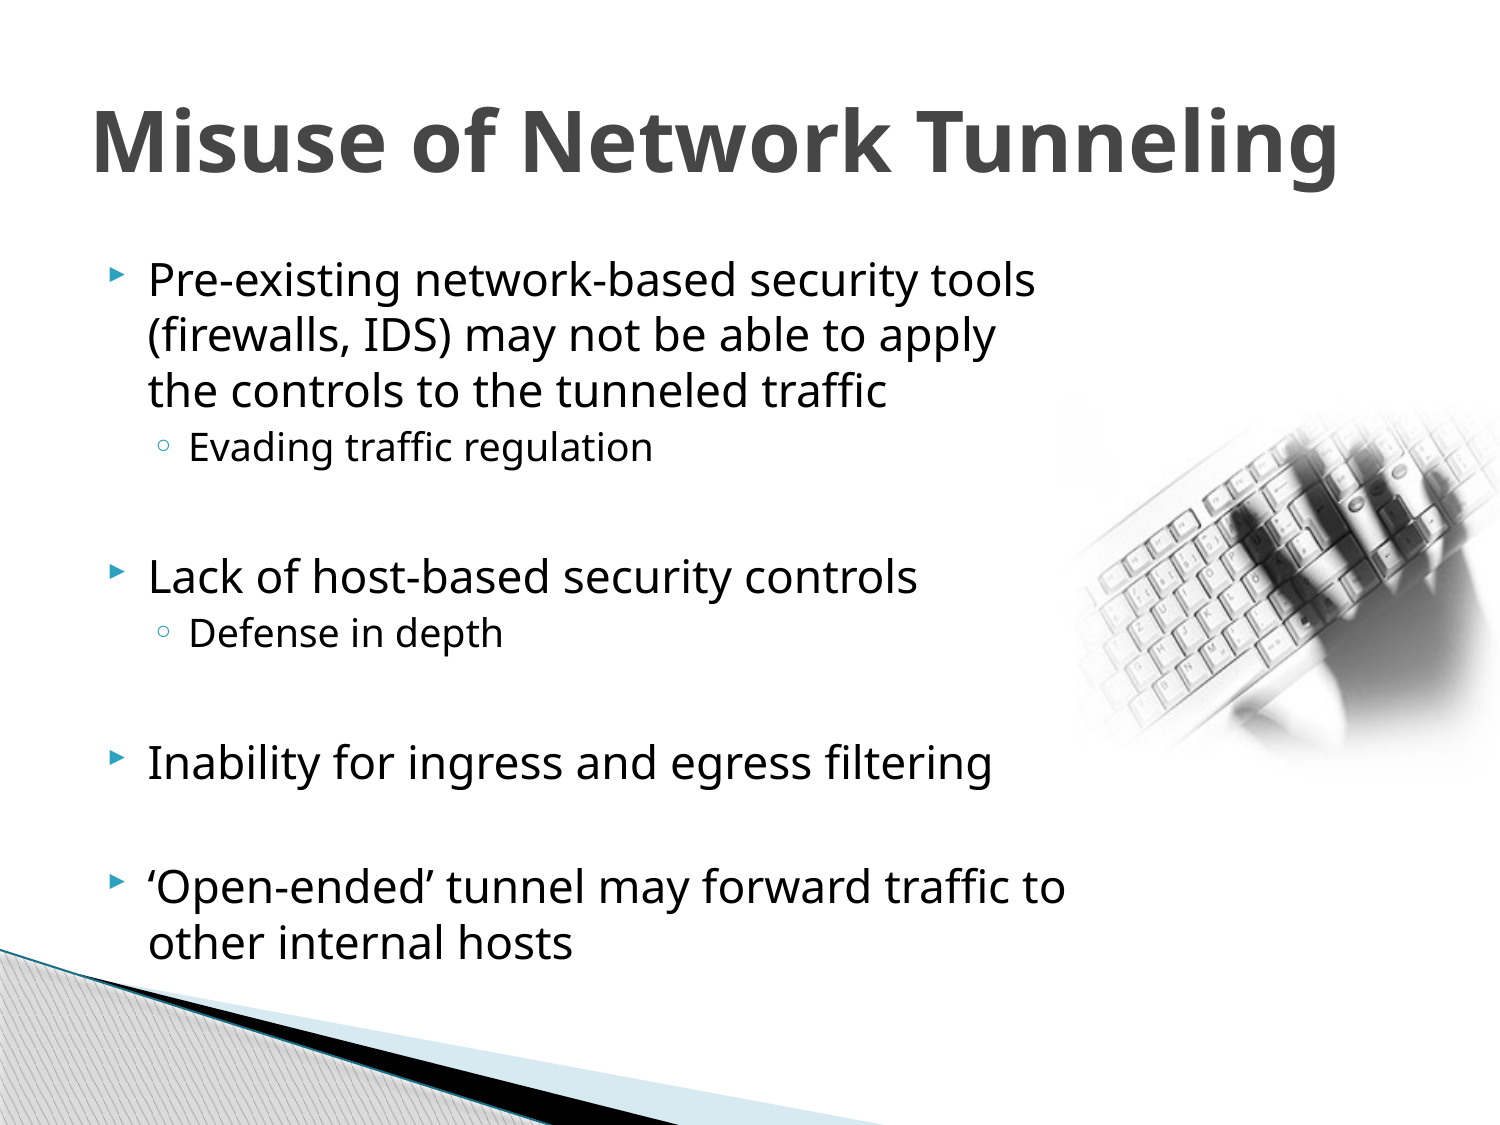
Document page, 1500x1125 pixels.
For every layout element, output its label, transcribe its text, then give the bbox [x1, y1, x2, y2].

title Misuse of Network Tunneling [75, 45, 1425, 233]
picture [1062, 399, 1500, 779]
list Pre-existing network-based security tools (firewalls, IDS) may not be able to apply the controls to the tunneled traffic Evading traffic regulation Lack of host-based security controls Defense in depth Inability for ingress and egress filtering ‘Open-ended’ tunnel may forward traffic to other internal hosts [75, 243, 1088, 986]
